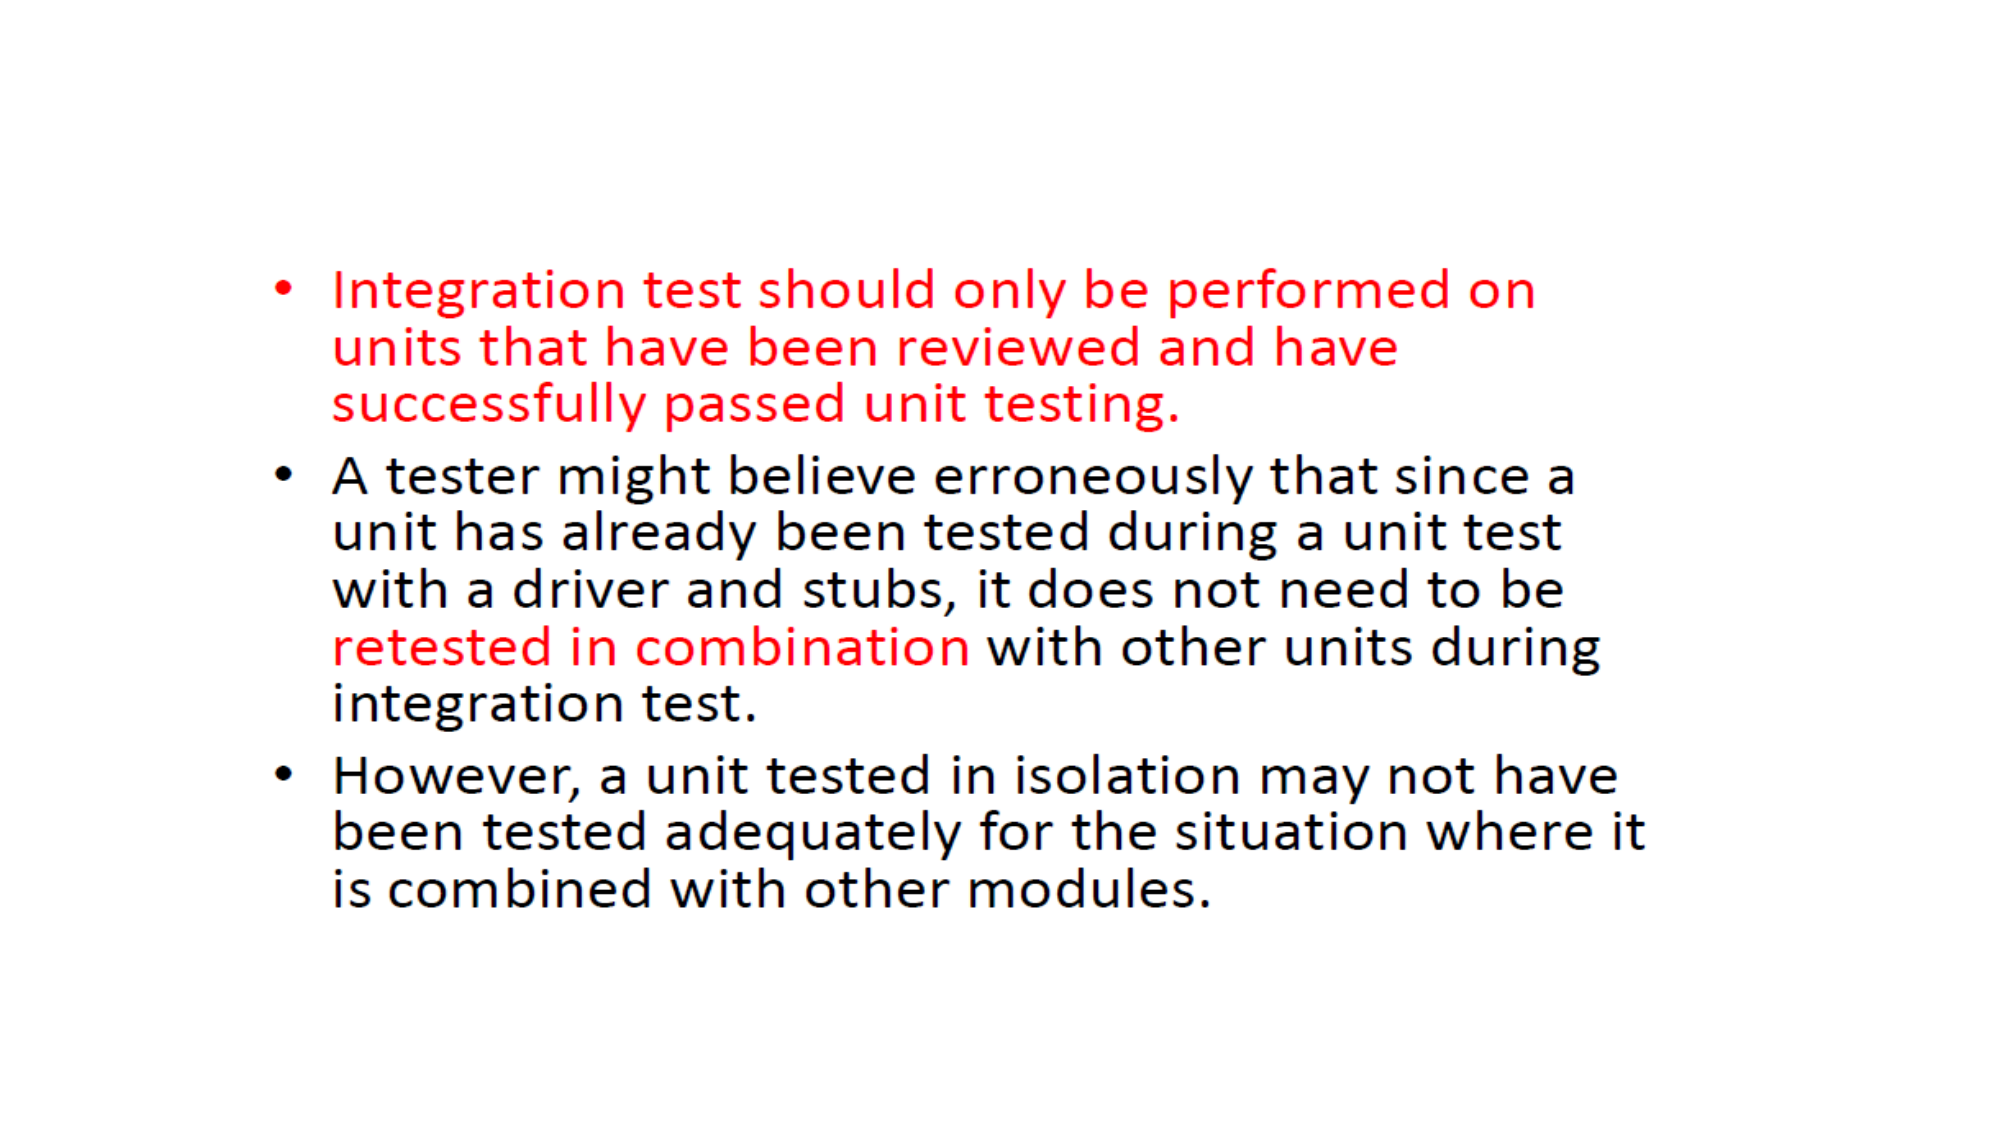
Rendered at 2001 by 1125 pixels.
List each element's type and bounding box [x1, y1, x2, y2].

list [236, 165, 1694, 1014]
